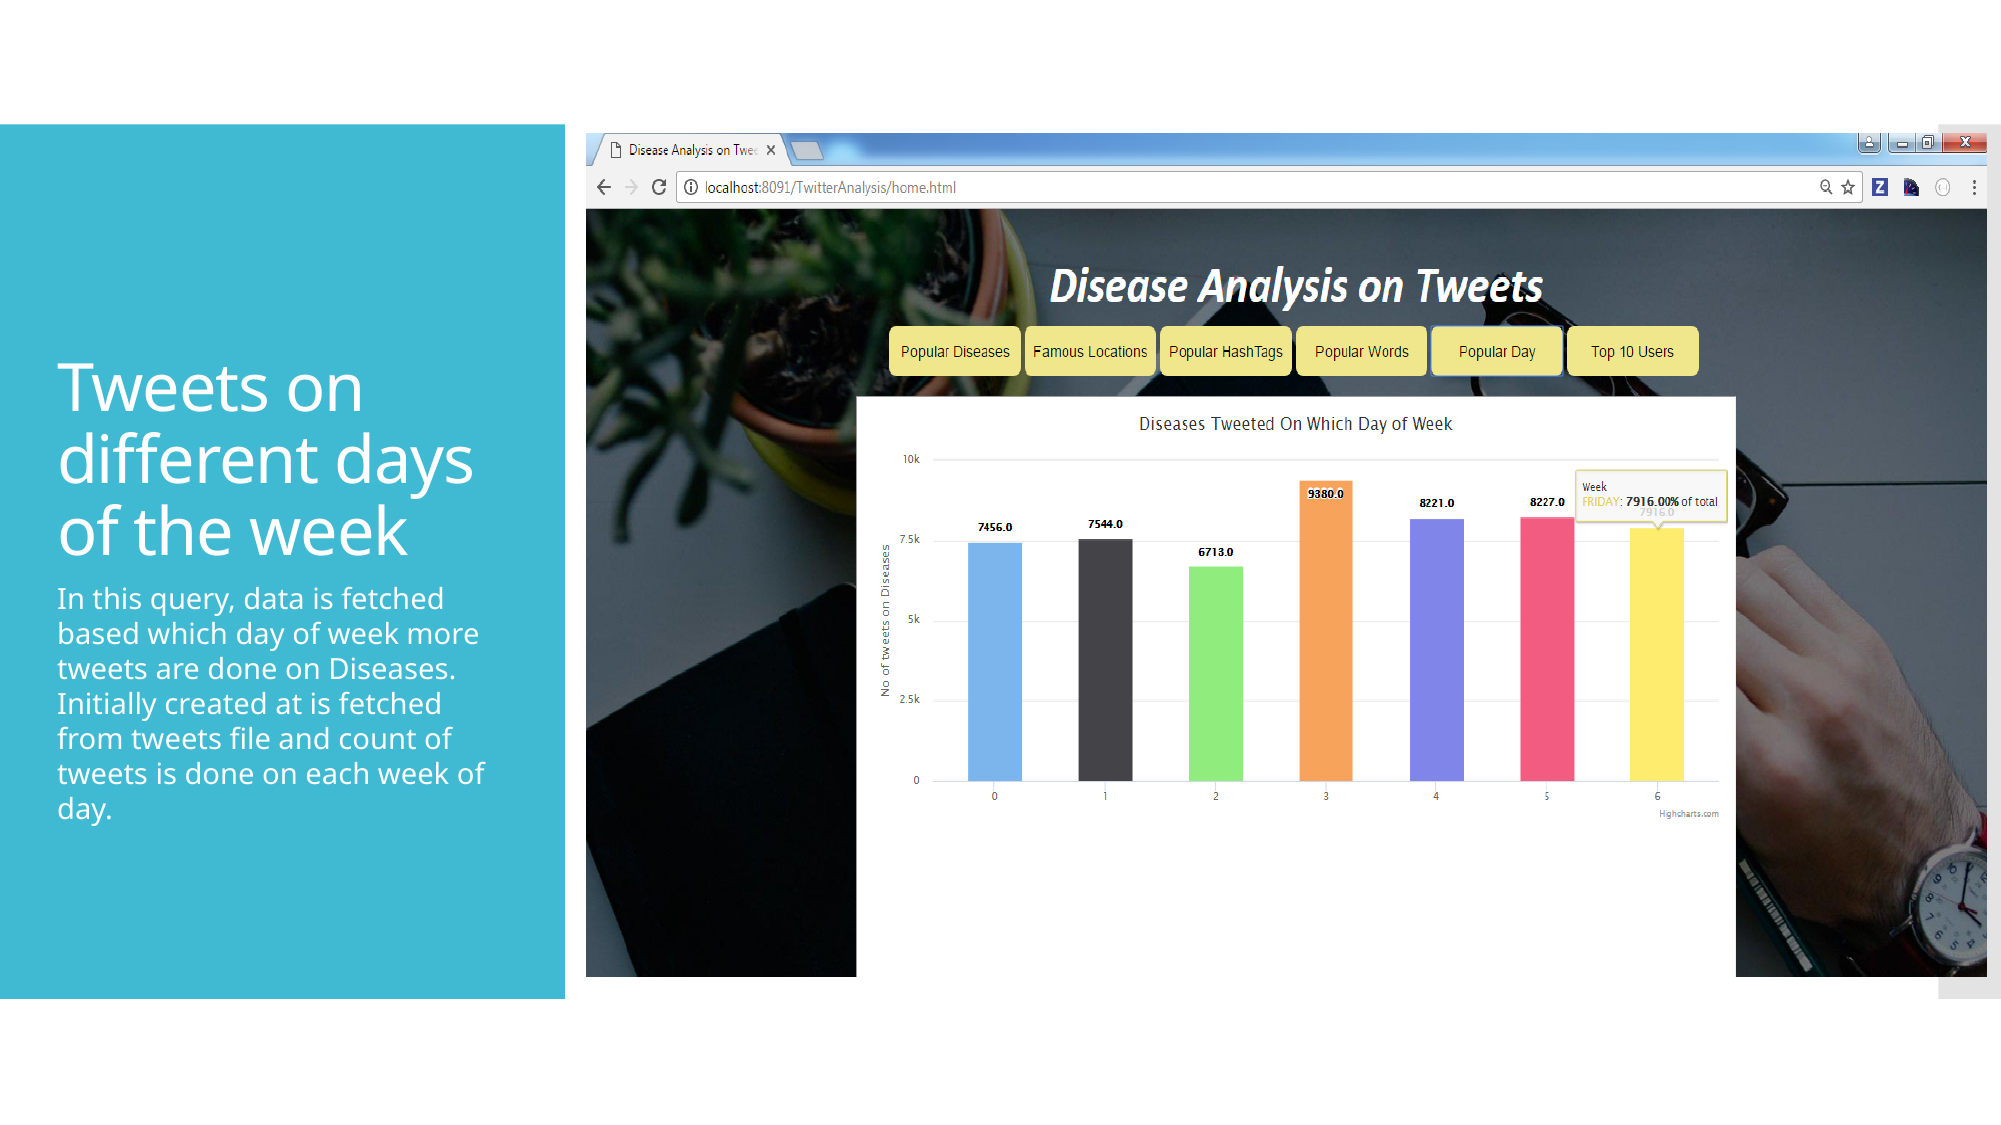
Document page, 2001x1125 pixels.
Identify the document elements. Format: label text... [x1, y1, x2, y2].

title Tweets on different days of the week [41, 187, 507, 573]
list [585, 133, 1987, 977]
list In this query, data is fetched based which day of week more tweets are done on Diseases. Initially created at is fetched from tweets file and count of tweets is done on each week of day. [41, 573, 507, 955]
